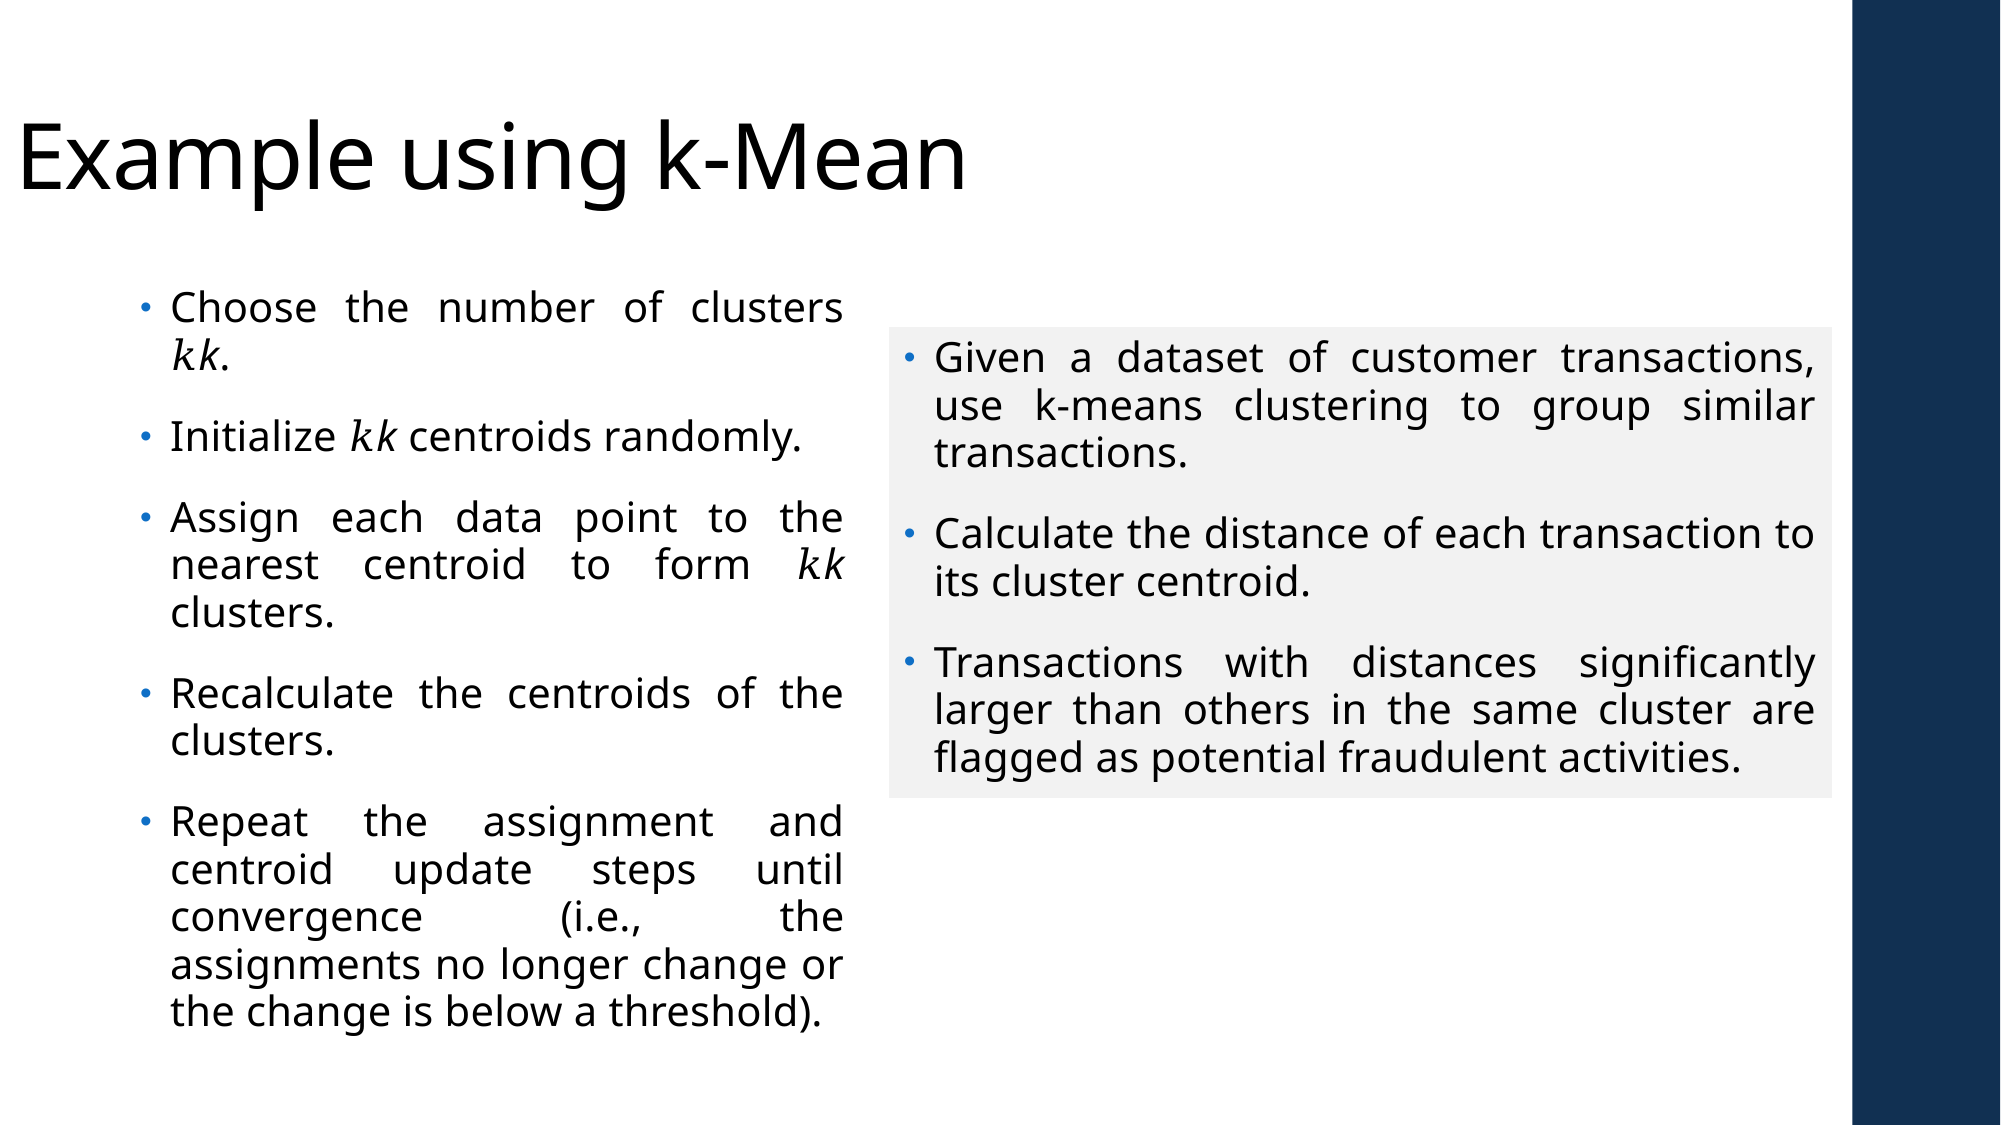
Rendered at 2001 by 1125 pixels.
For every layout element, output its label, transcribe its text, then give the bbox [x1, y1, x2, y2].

text_box Choose the number of clusters 𝑘k. Initialize 𝑘k centroids randomly. Assign each data point to the nearest centroid to form 𝑘k clusters. Recalculate the centroids of the clusters. Repeat the assignment and centroid update steps until convergence (i.e., the assignments no longer change or the change is below a threshold). [125, 277, 860, 1084]
title Example using k-Mean [0, 0, 1590, 218]
list Given a dataset of customer transactions, use k-means clustering to group similar transactions. Calculate the distance of each transaction to its cluster centroid. Transactions with distances significantly larger than others in the same cluster are flagged as potential fraudulent activities. [889, 327, 1832, 798]
